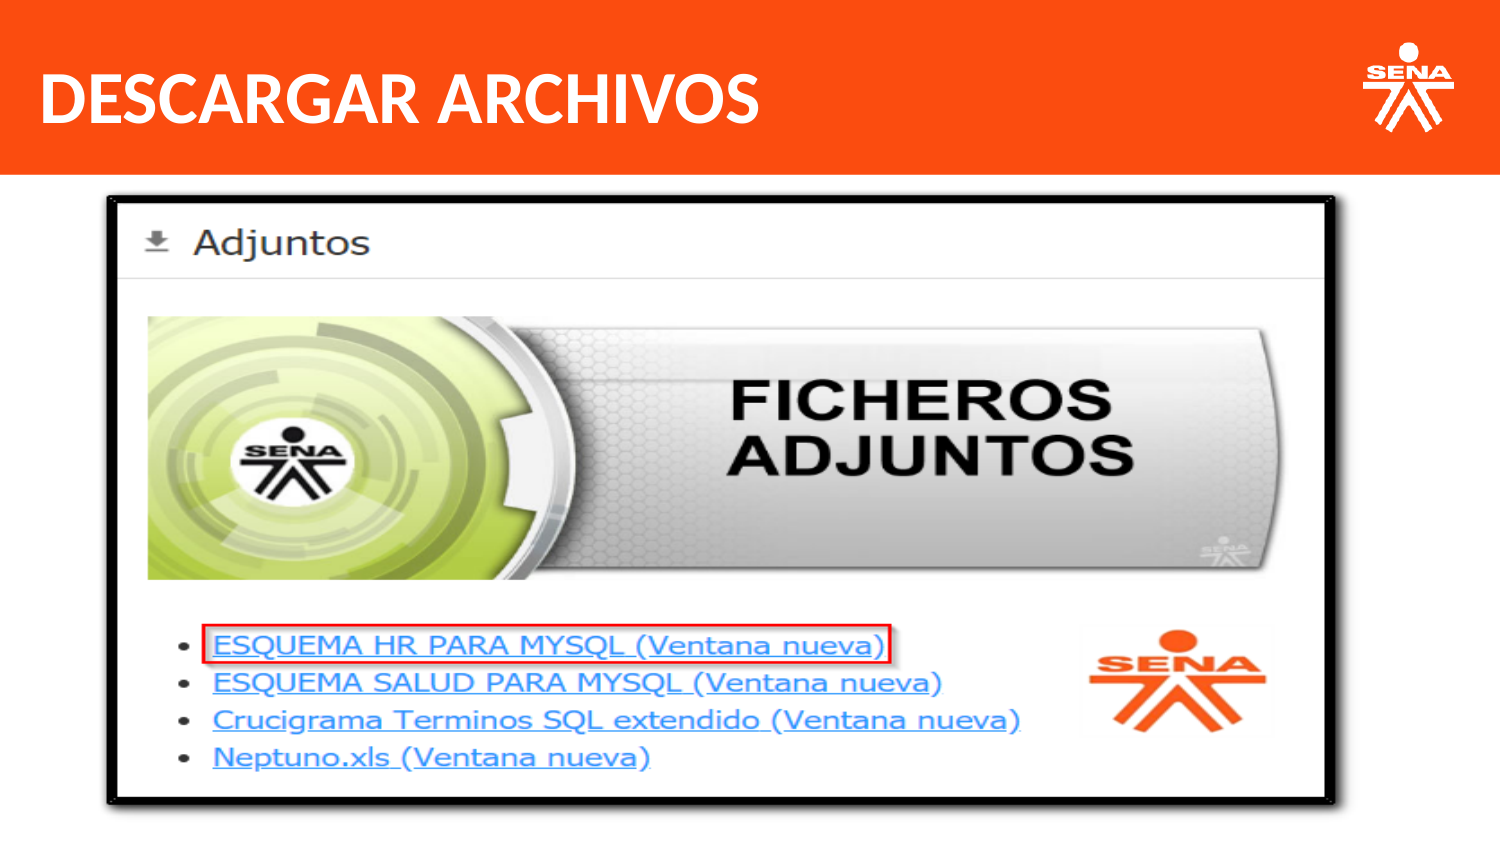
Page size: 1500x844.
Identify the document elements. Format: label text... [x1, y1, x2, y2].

text_box DESCARGAR ARCHIVOS [24, 40, 1393, 147]
picture [0, 0, 1500, 844]
